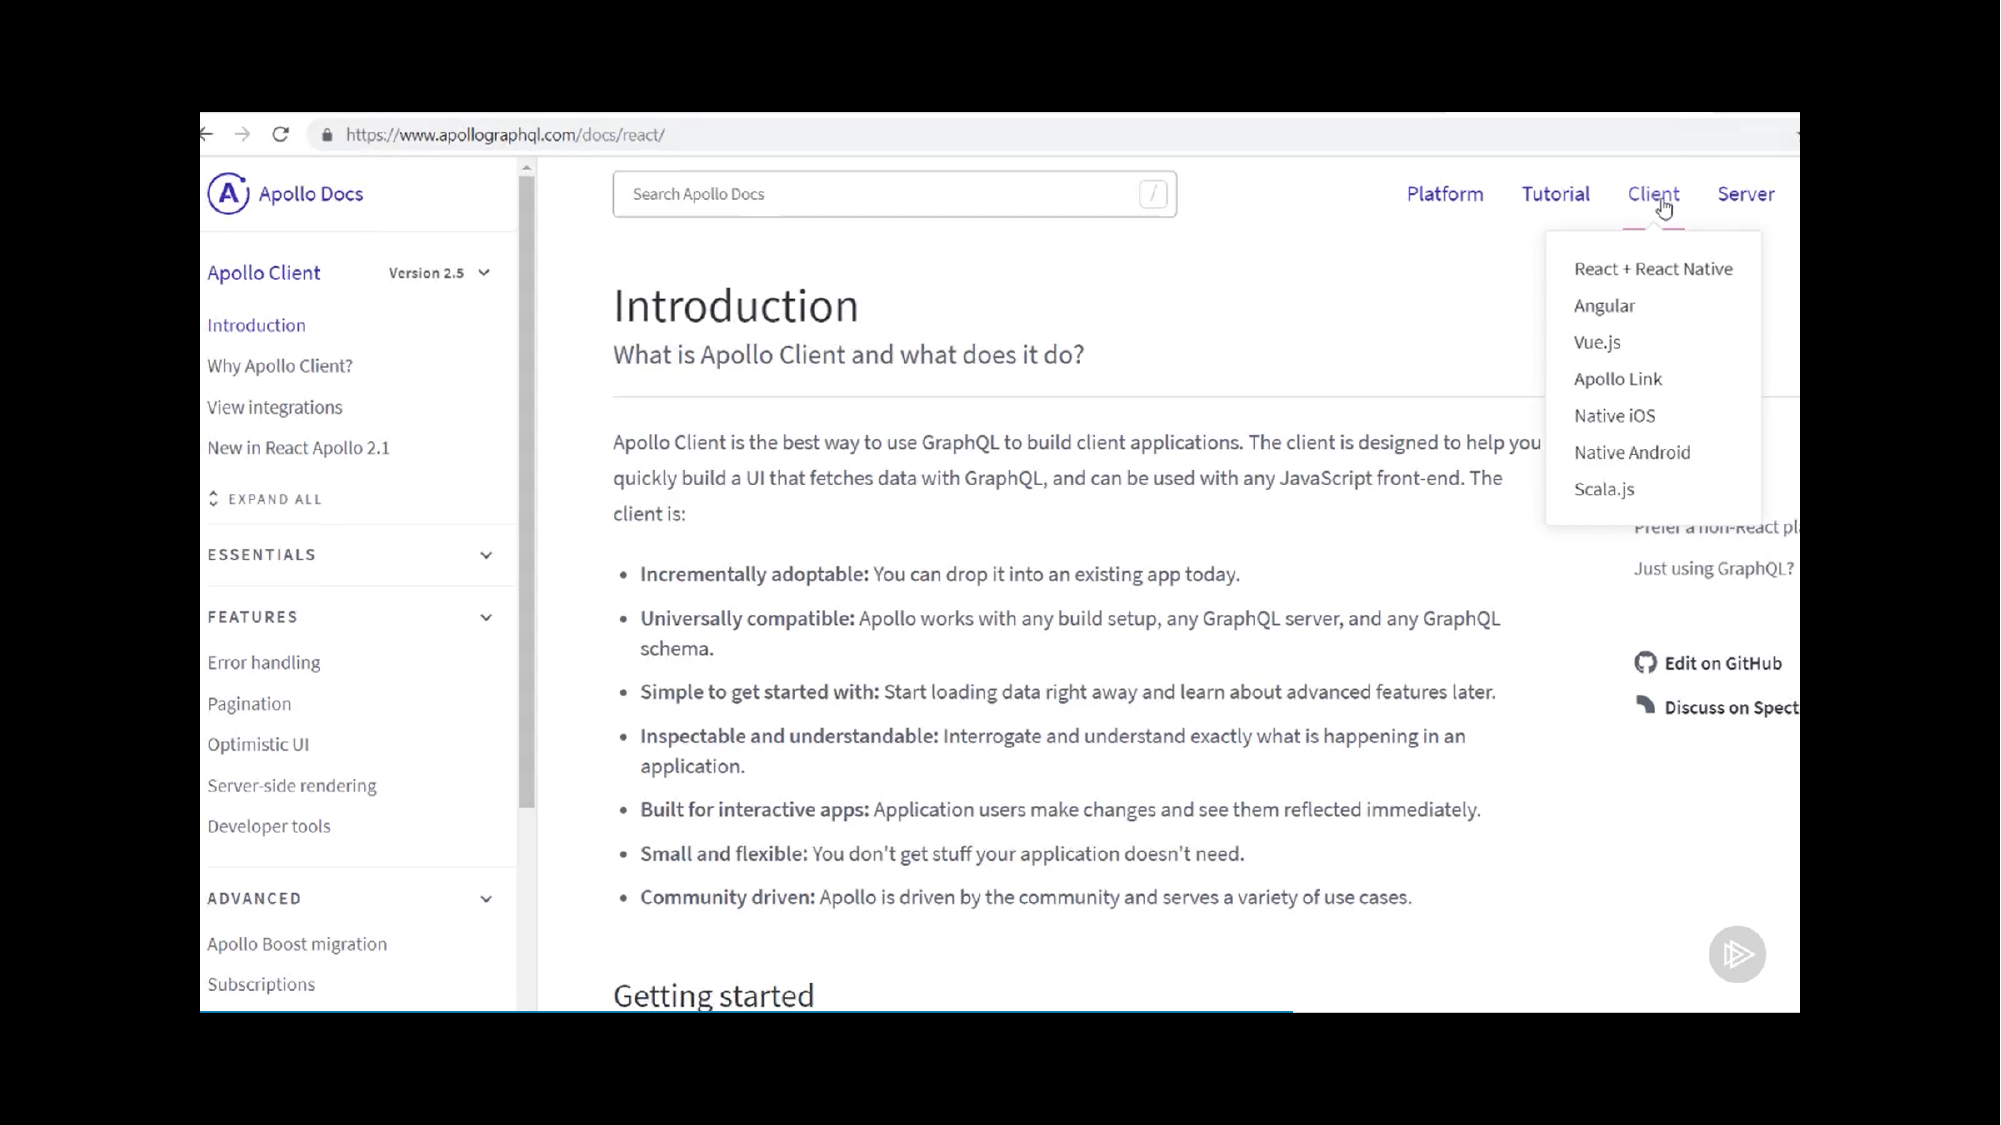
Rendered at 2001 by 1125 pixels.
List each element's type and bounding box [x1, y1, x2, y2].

picture [199, 112, 1800, 1013]
